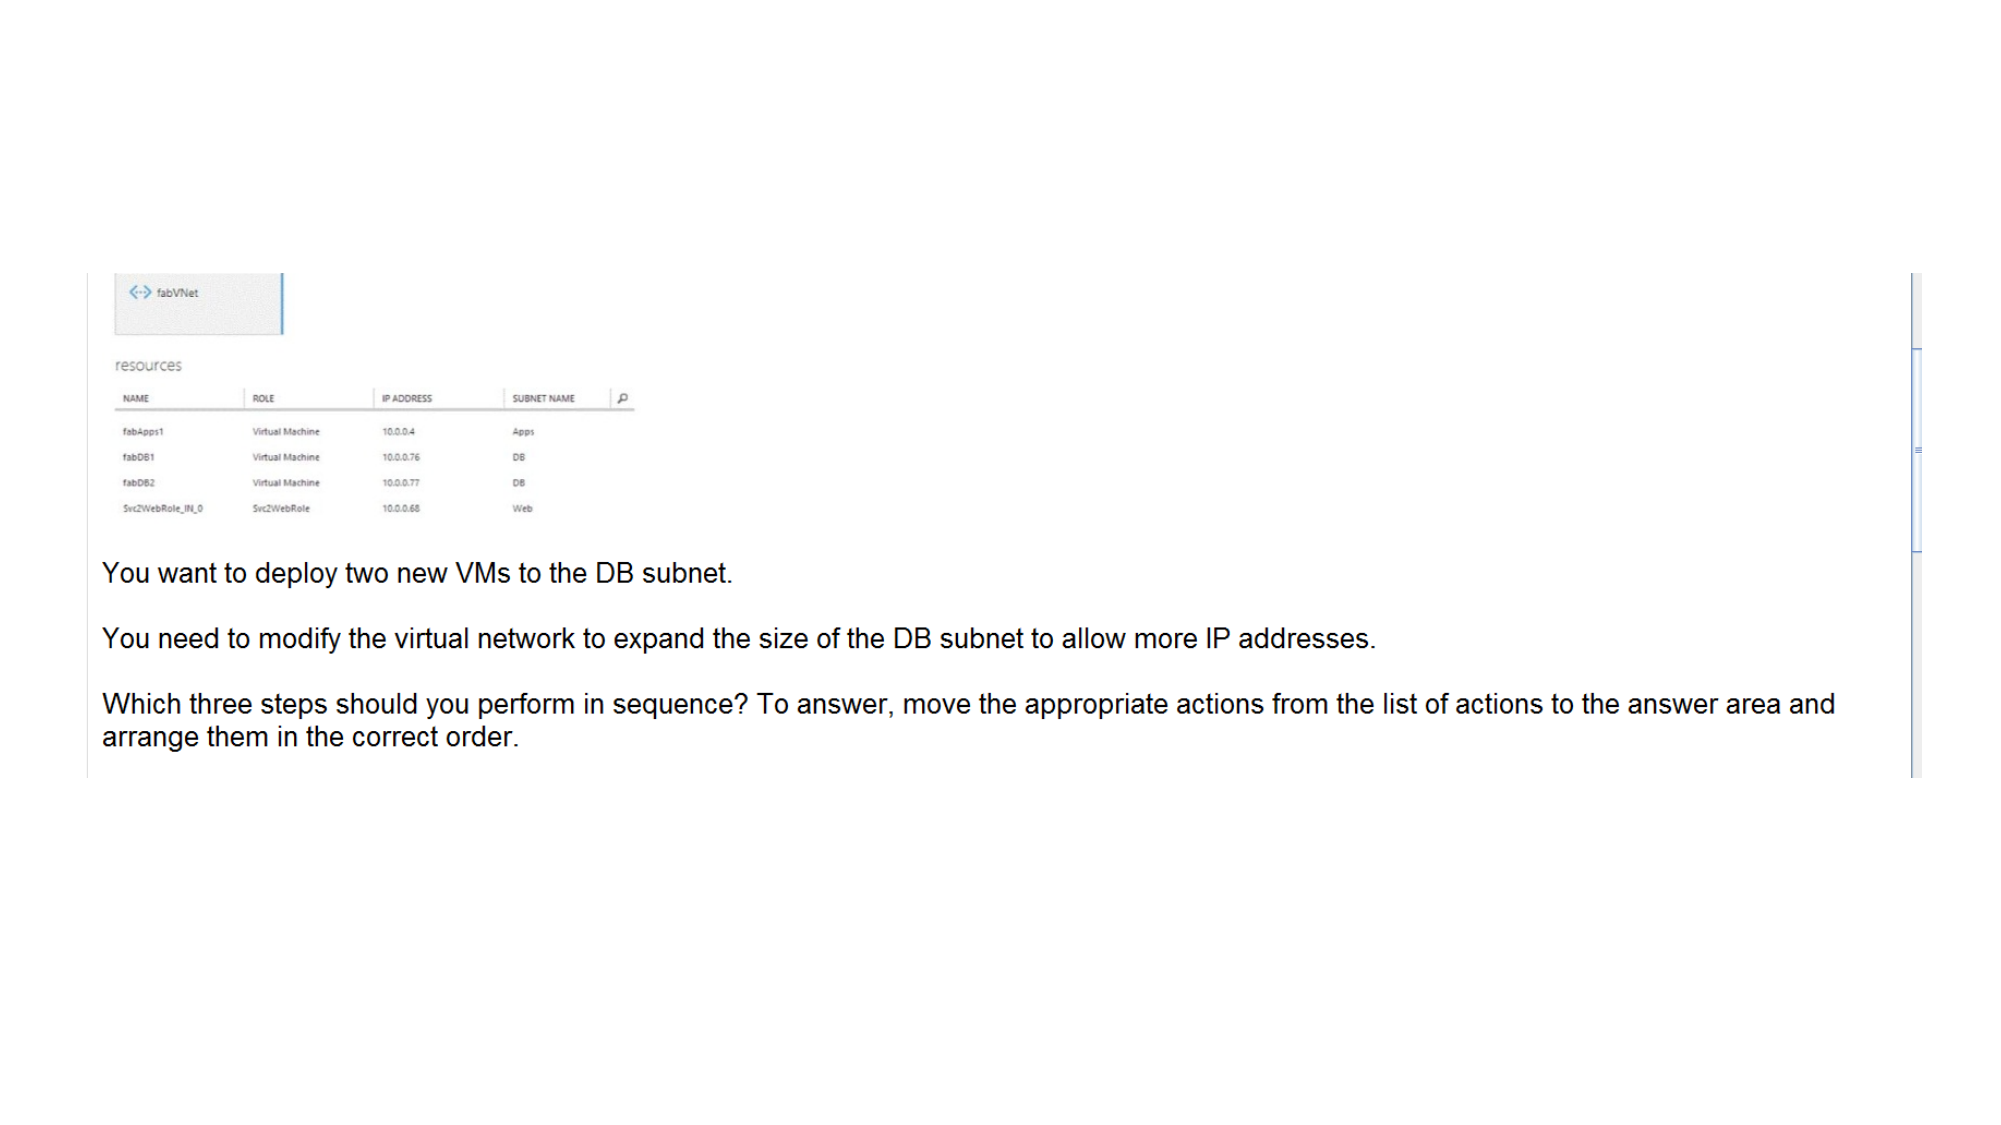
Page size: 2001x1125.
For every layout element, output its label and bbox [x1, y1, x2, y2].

picture [76, 272, 1922, 778]
